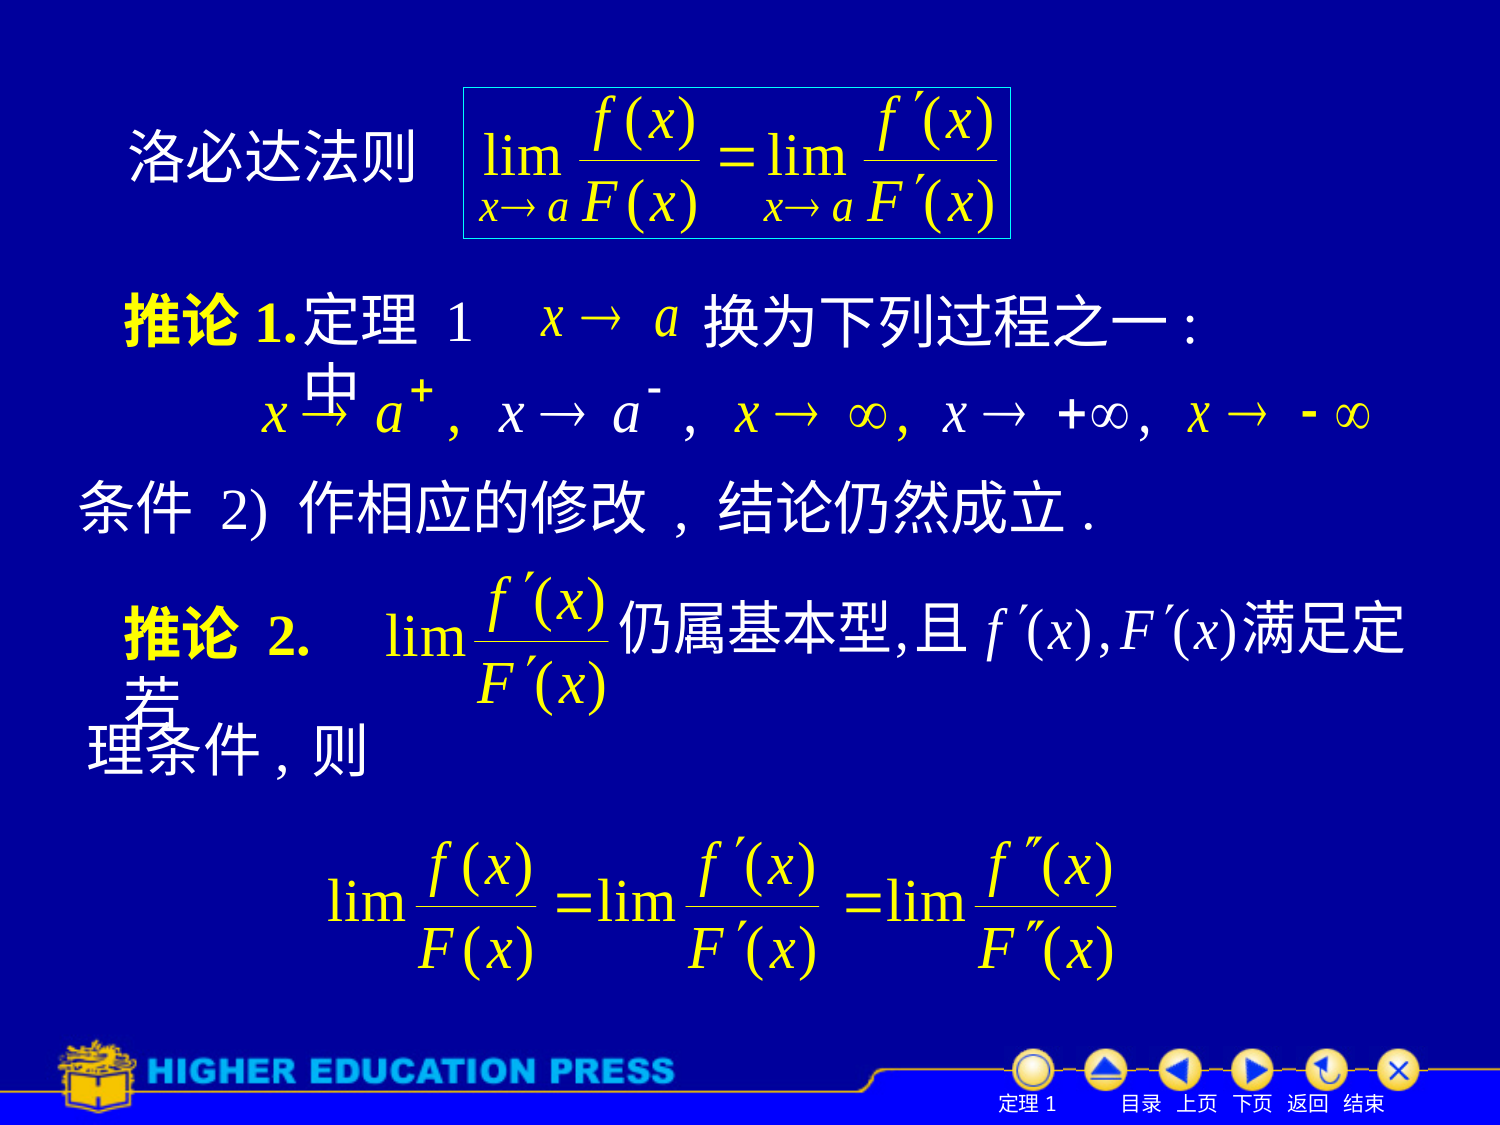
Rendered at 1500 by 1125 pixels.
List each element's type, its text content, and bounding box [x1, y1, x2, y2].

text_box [612, 590, 1414, 674]
text_box 定理 1 中 [287, 275, 575, 431]
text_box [324, 833, 823, 986]
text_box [1182, 395, 1381, 438]
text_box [937, 395, 1155, 450]
text_box 定理1 [983, 1082, 1085, 1123]
text_box 理条件, [71, 706, 296, 791]
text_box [463, 87, 1011, 239]
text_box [256, 364, 463, 450]
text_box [729, 395, 913, 450]
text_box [534, 299, 688, 342]
text_box 换为下列过程之一: [687, 277, 1213, 363]
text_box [383, 568, 613, 721]
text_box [836, 833, 1121, 986]
text_box 则 [296, 706, 435, 792]
title 推论1. [108, 274, 359, 363]
picture [0, 0, 1500, 1125]
text_box 洛必达法则 [112, 112, 434, 198]
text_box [493, 364, 701, 450]
text_box 条件 2) 作相应的修改 , 结论仍然成立. [62, 463, 1163, 549]
text_box 推论 2. 若 [108, 589, 383, 706]
